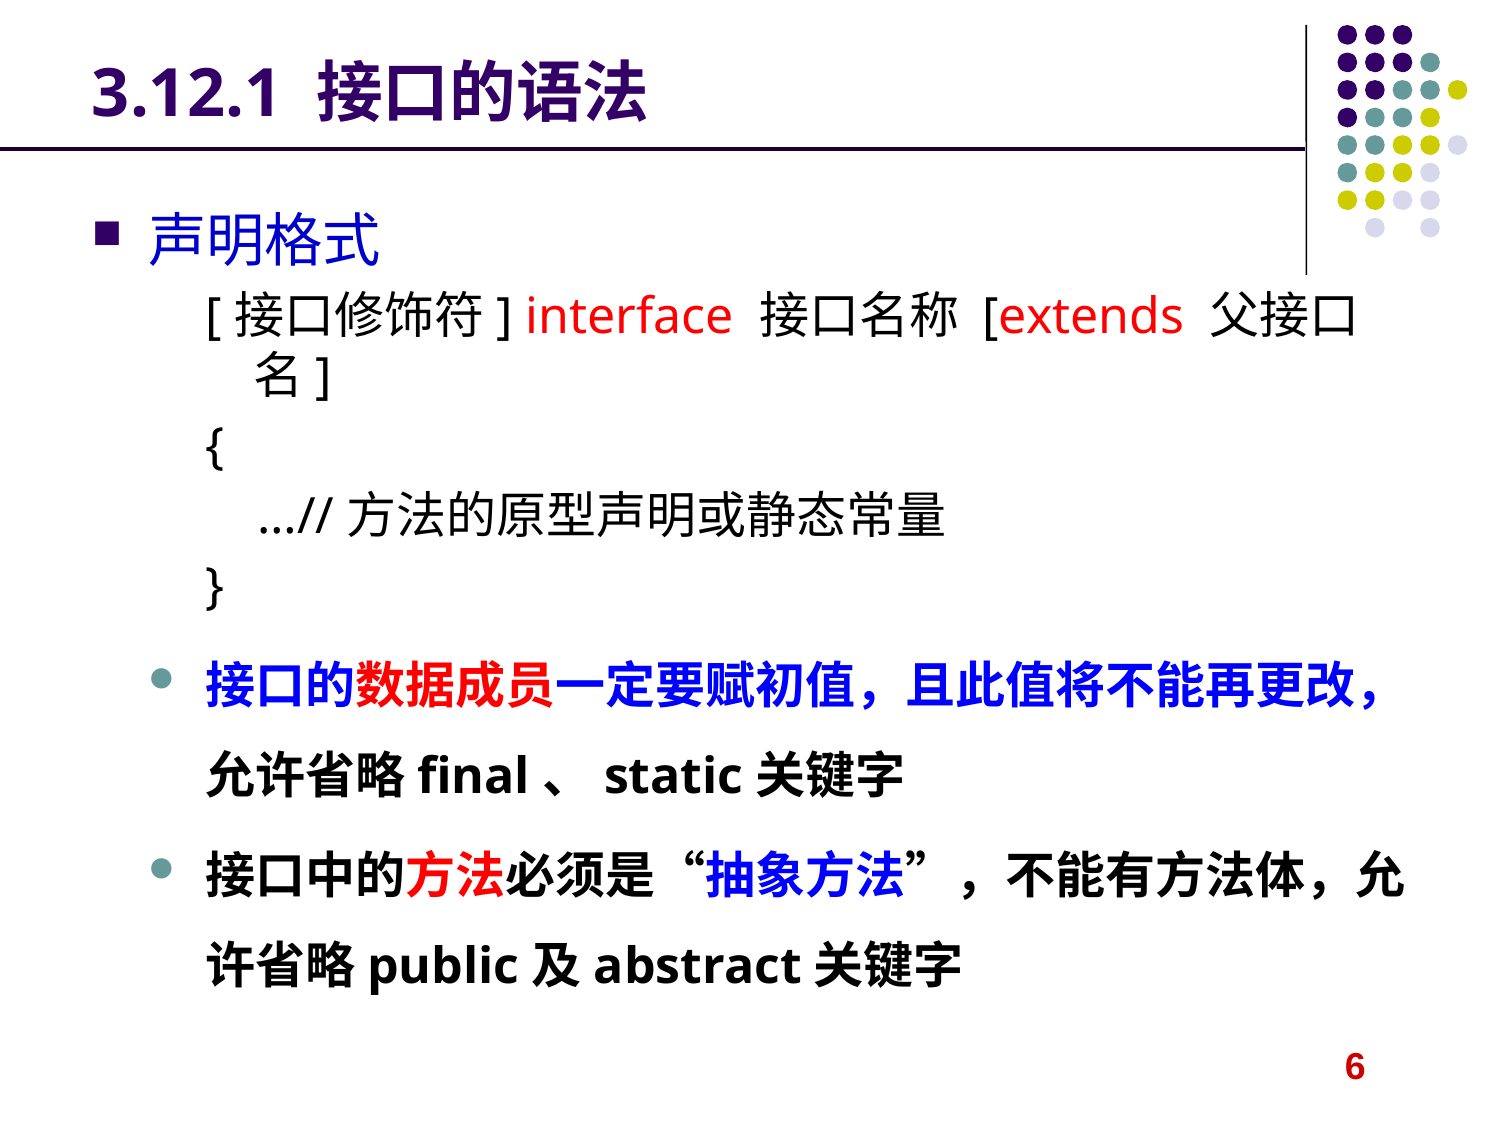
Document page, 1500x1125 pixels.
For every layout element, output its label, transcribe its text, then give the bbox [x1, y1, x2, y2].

list 声明格式 [接口修饰符] interface 接口名称 [extends 父接口名] { …//方法的原型声明或静态常量 } 接口的数据成员一定要赋初值，且此值将不能再更改，允许省略final、static关键字 接口中的方法必须是“抽象方法”，不能有方法体，允许省略public及abstract关键字 [76, 160, 1427, 1012]
title 3.12.1 接口的语法 [76, 31, 1315, 138]
